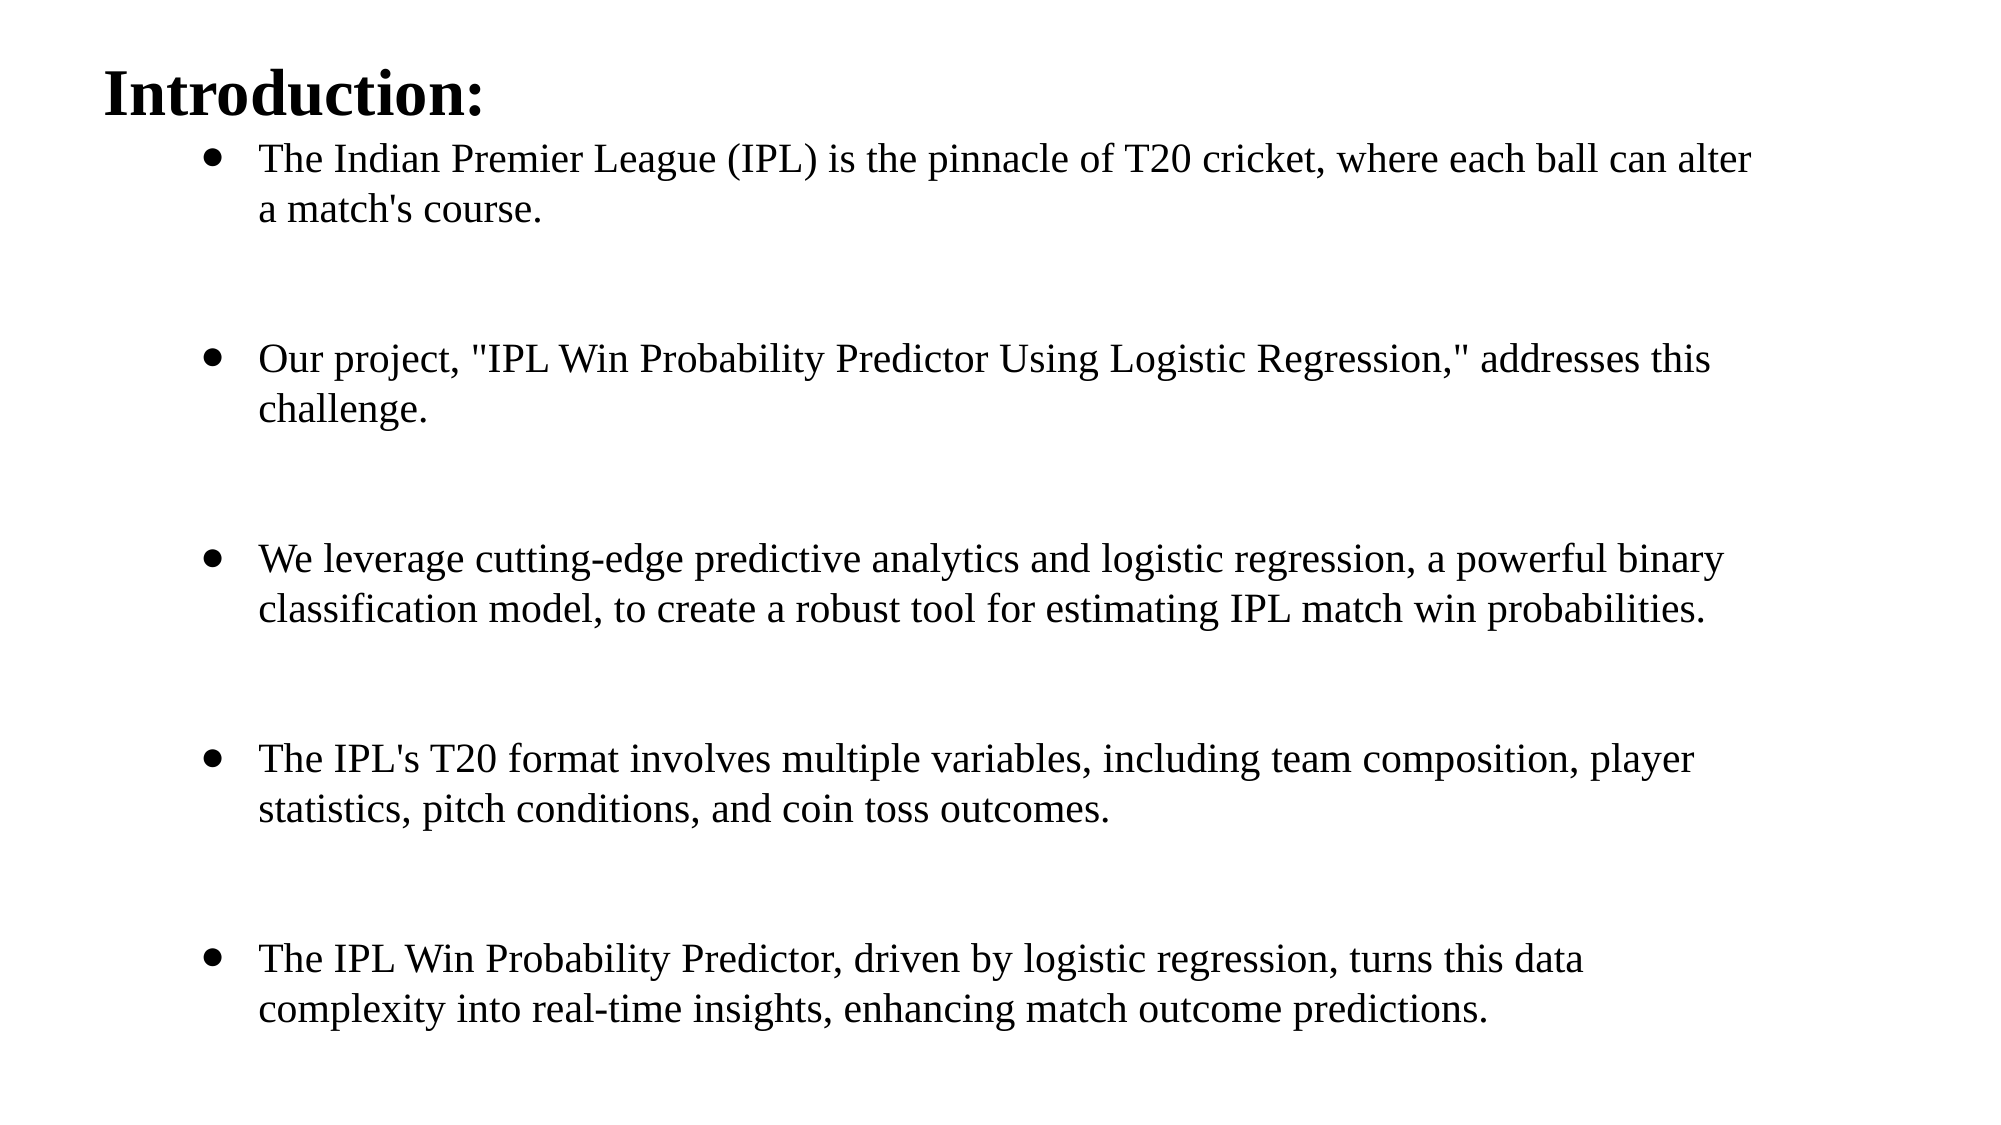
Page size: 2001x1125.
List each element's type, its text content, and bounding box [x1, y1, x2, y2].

text_box Introduction: [88, 41, 870, 137]
text_box The Indian Premier League (IPL) is the pinnacle of T20 cricket, where each ball can alter a match's course. Our project, "IPL Win Probability Predictor Using Logistic Regression," addresses this challenge. We leverage cutting-edge predictive analytics and logistic regression, a powerful binary classification model, to create a robust tool for estimating IPL match win probabilities. The IPL's T20 format involves multiple variables, including team composition, player statistics, pitch conditions, and coin toss outcomes. The IPL Win Probability Predictor, driven by logistic regression, turns this data complexity into real-time insights, enhancing match outcome predictions. [168, 123, 1795, 1039]
